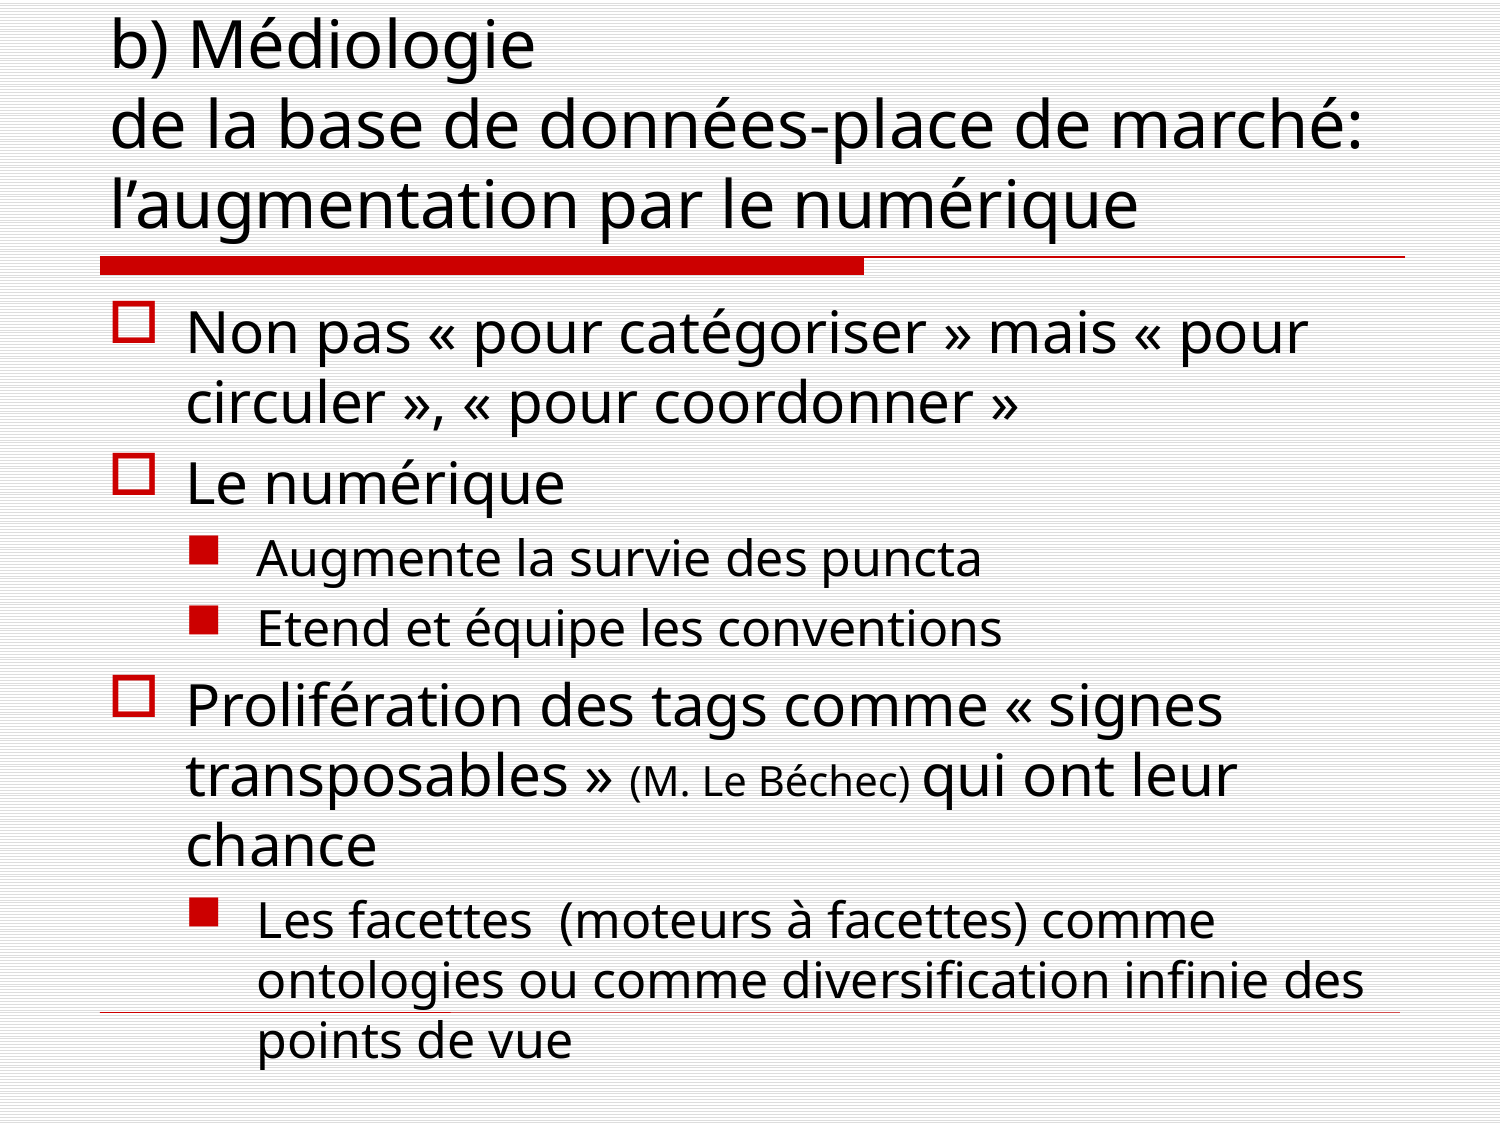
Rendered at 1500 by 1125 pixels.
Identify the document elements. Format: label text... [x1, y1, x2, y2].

list Non pas « pour catégoriser » mais « pour circuler », « pour coordonner » Le numérique Augmente la survie des puncta Etend et équipe les conventions Prolifération des tags comme « signes transposables » (M. Le Béchec) qui ont leur chance Les facettes (moteurs à facettes) comme ontologies ou comme diversification infinie des points de vue [92, 287, 1448, 988]
title b) Médiologie de la base de données-place de marché: l’augmentation par le numérique [93, 49, 1500, 250]
